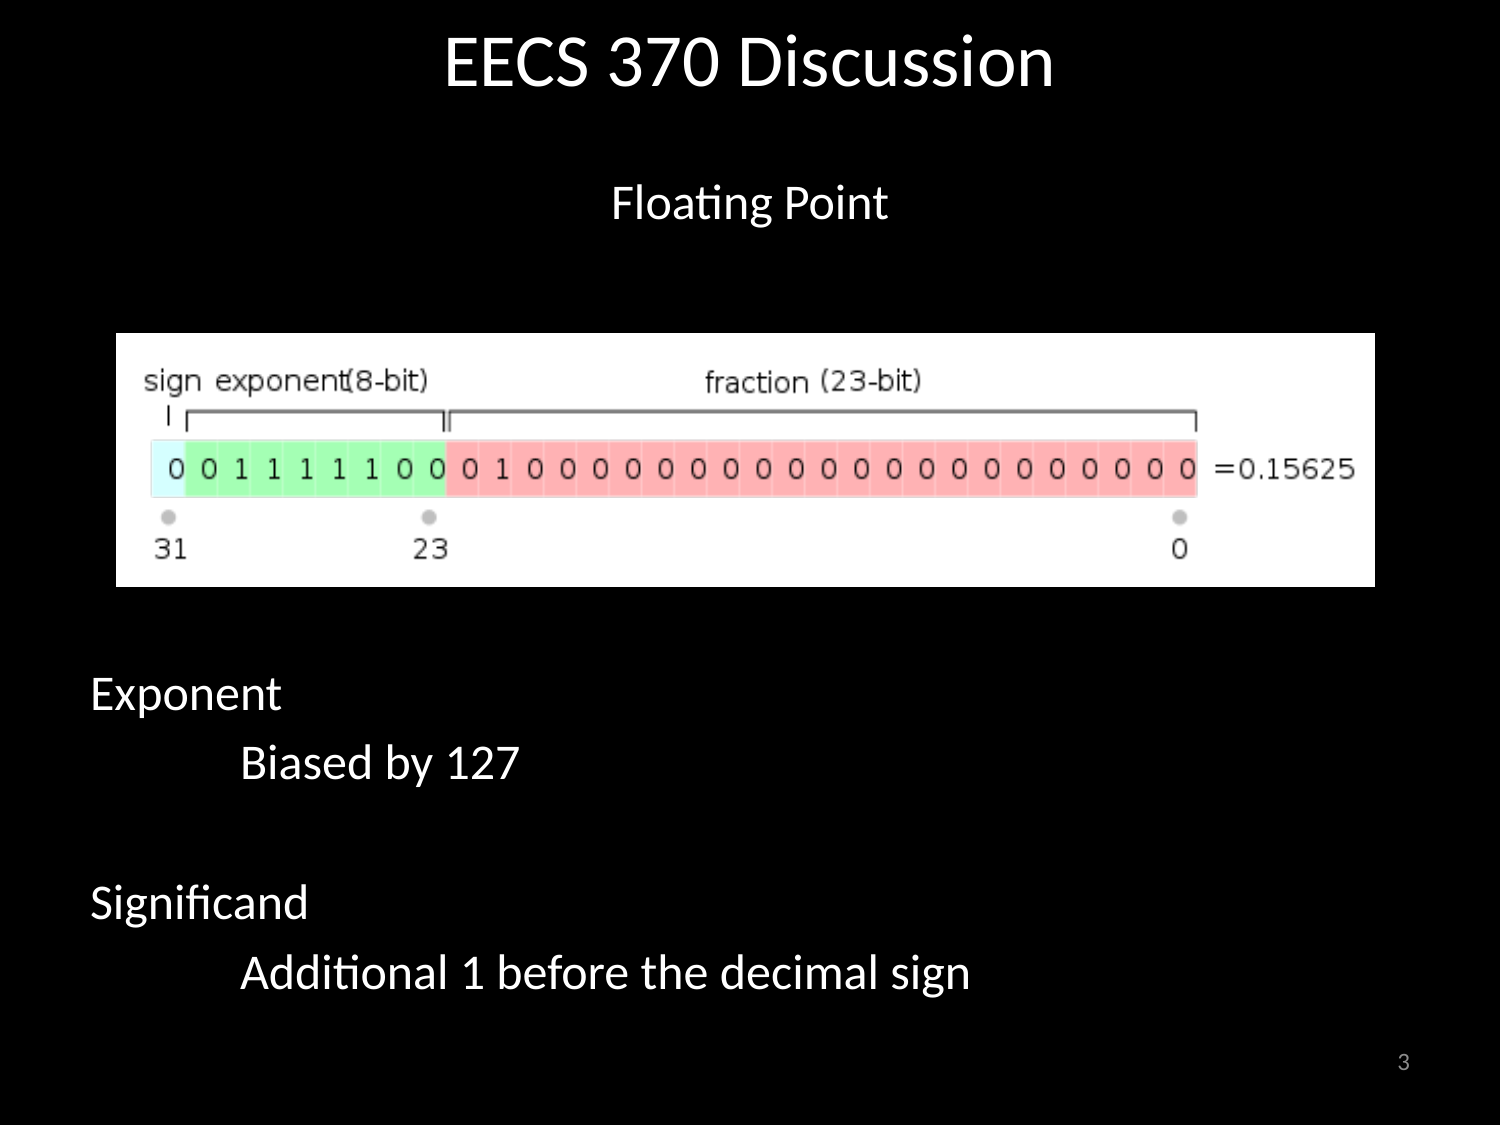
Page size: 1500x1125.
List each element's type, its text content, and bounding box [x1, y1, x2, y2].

picture [115, 332, 1376, 588]
list Floating Point Exponent Biased by 127 Significand Additional 1 before the decimal sign [75, 162, 1425, 1050]
slide_number 3 [1074, 1030, 1425, 1091]
title EECS 370 Discussion [75, 0, 1425, 150]
